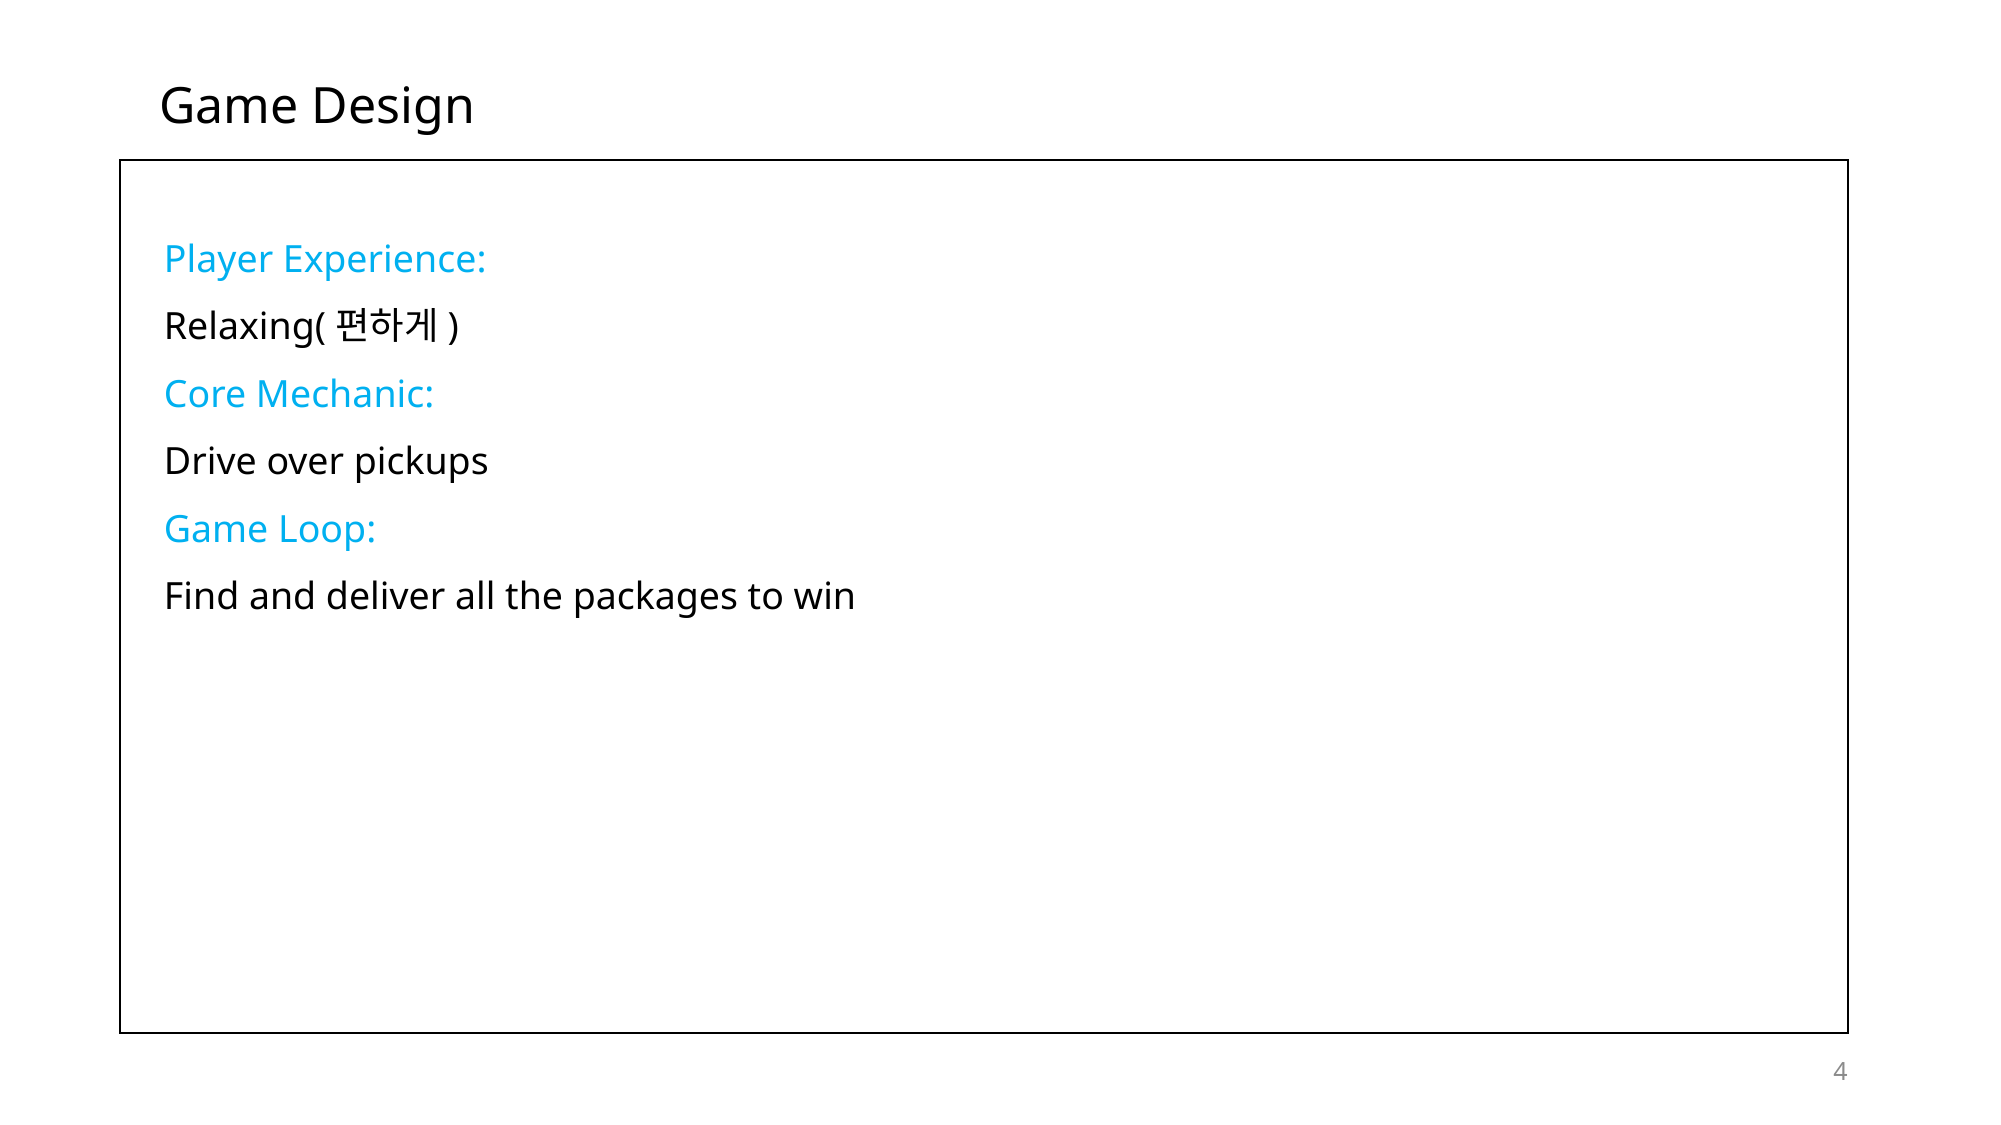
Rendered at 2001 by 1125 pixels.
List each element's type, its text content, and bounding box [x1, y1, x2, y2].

slide_number 4 [1412, 1042, 1863, 1103]
text_box Player Experience: Relaxing(편하게) Core Mechanic: Drive over pickups Game Loop: Find and deliver all the packages to win [119, 159, 1849, 1034]
text_box Game Design [144, 65, 666, 141]
